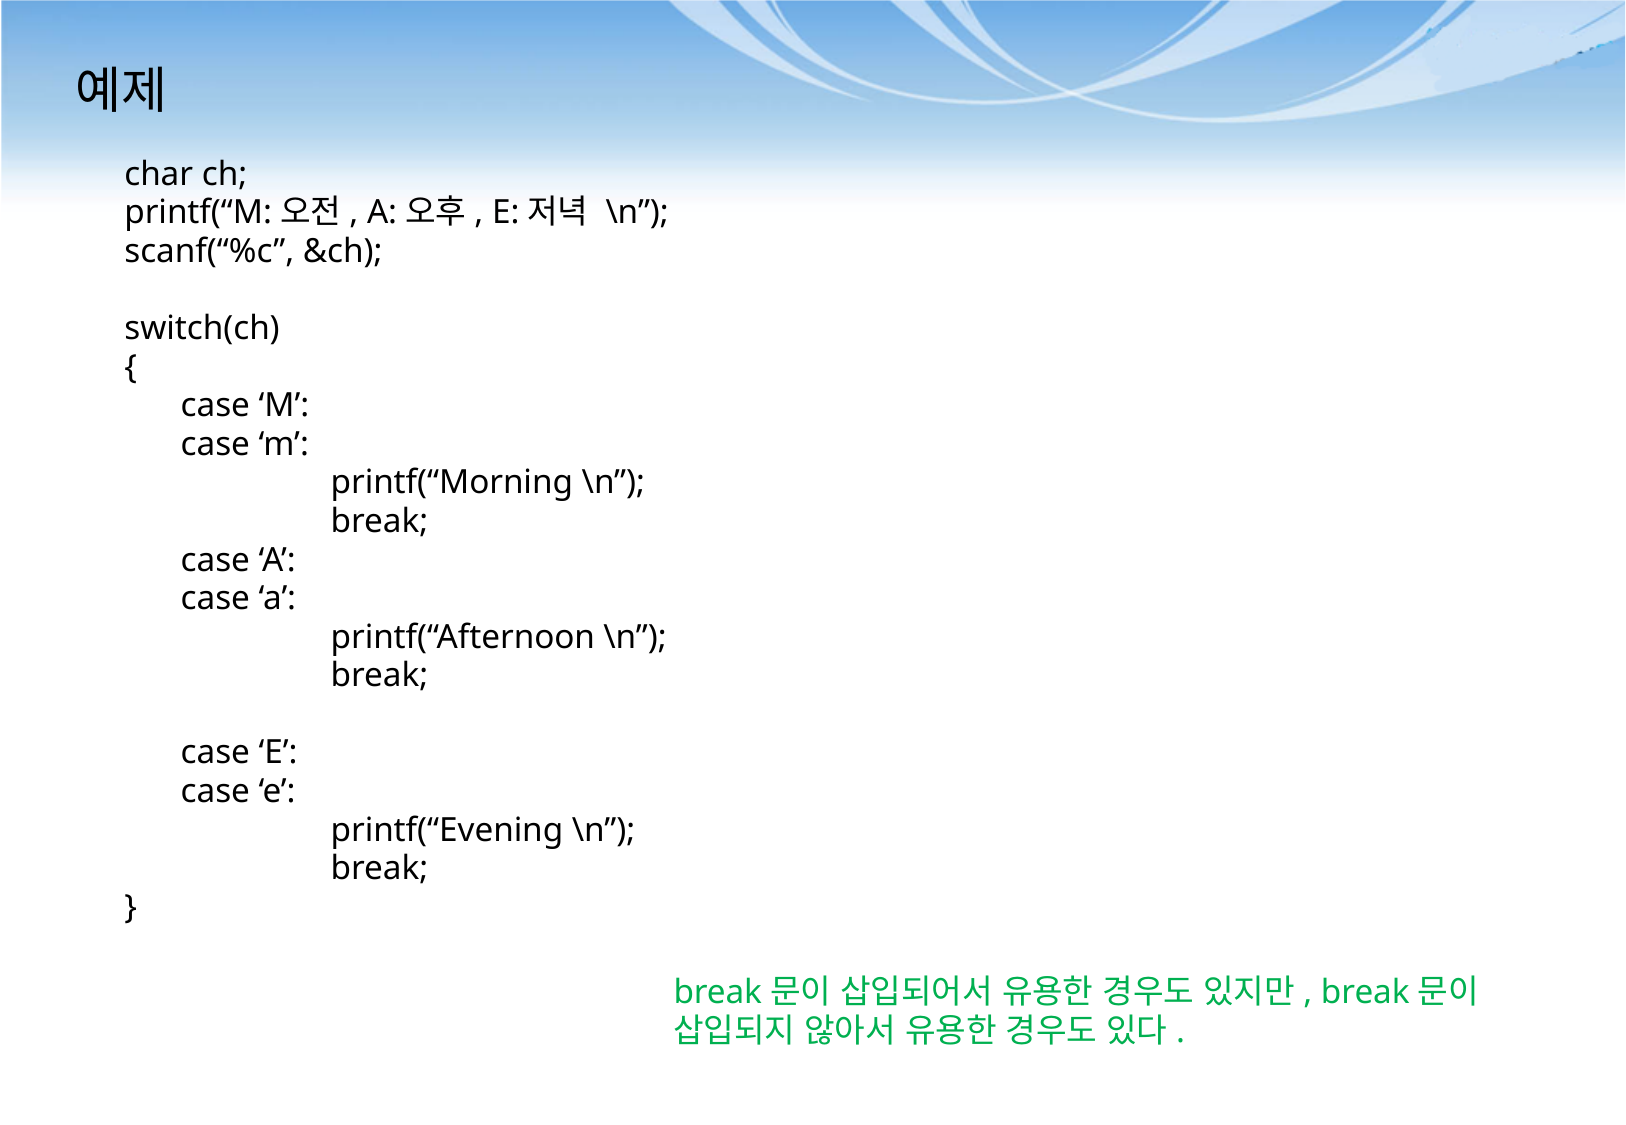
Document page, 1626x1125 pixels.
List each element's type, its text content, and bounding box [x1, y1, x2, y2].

title 예제 [60, 48, 1001, 130]
list char ch; printf(“M:오전, A:오후, E:저녁 \n”); scanf(“%c”, &ch); switch(ch) { case ‘M’: case ‘m’: printf(“Morning \n”); break; case ‘A’: case ‘a’: printf(“Afternoon \n”); break; case ‘E’: case ‘e’: printf(“Evening \n”); break; } [109, 152, 1510, 1020]
picture [0, 0, 1626, 1125]
text_box break문이 삽입되어서 유용한 경우도 있지만, break문이 삽입되지 않아서 유용한 경우도 있다. [658, 962, 1515, 1057]
